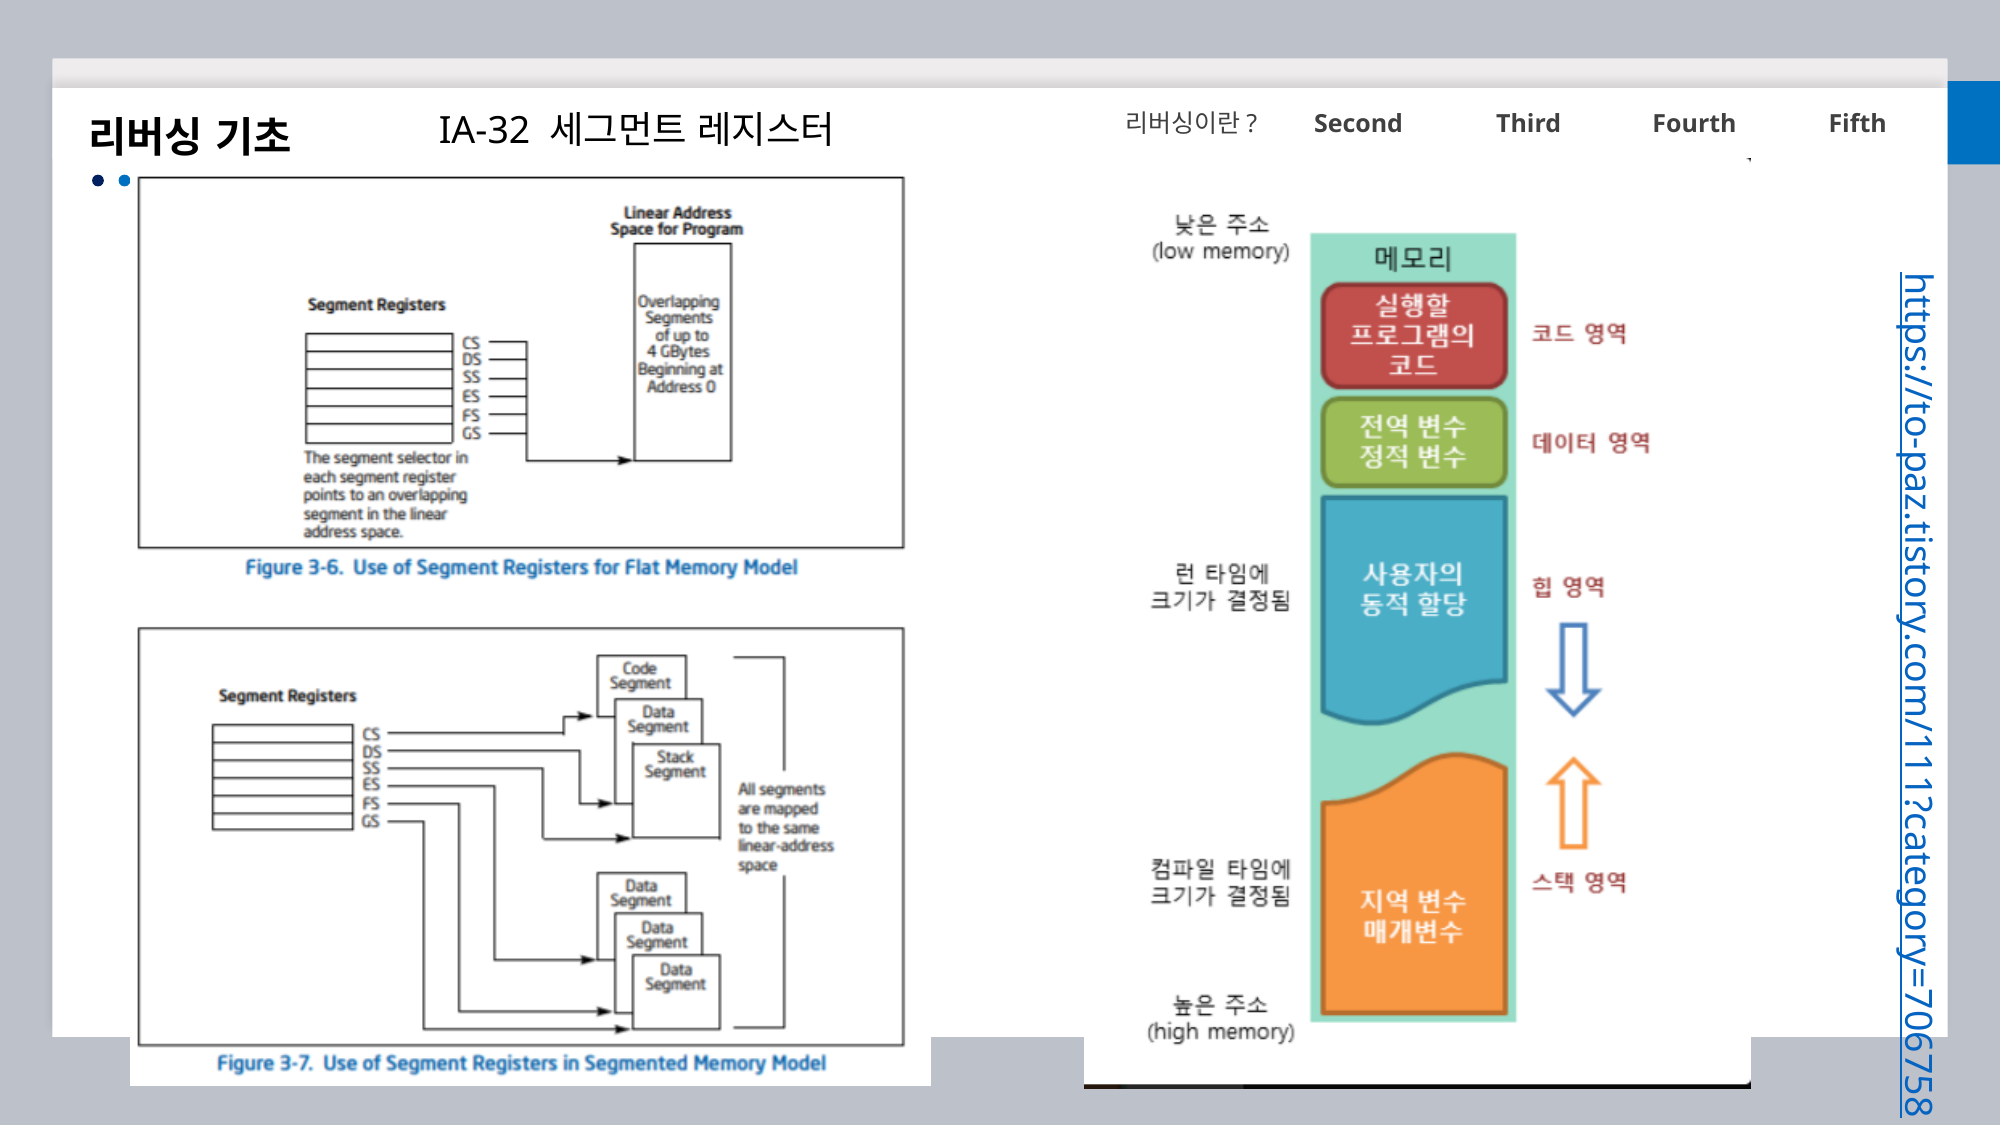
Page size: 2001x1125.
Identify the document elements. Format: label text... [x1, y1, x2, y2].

text_box [117, 173, 130, 188]
picture [1084, 157, 1751, 1089]
text_box [90, 173, 105, 188]
picture [130, 161, 931, 1086]
text_box 리버싱이란? [1110, 100, 1272, 145]
text_box IA-32 세그먼트 레지스터 [423, 98, 884, 159]
text_box Fifth [1813, 100, 1902, 145]
text_box https://to-paz.tistory.com/111?category=706758 [1874, 257, 1951, 1025]
text_box [1947, 80, 2000, 165]
text_box Fourth [1637, 100, 1752, 145]
text_box Third [1481, 100, 1576, 145]
text_box Second [1299, 100, 1418, 145]
text_box 리버싱 기초 [73, 103, 308, 169]
